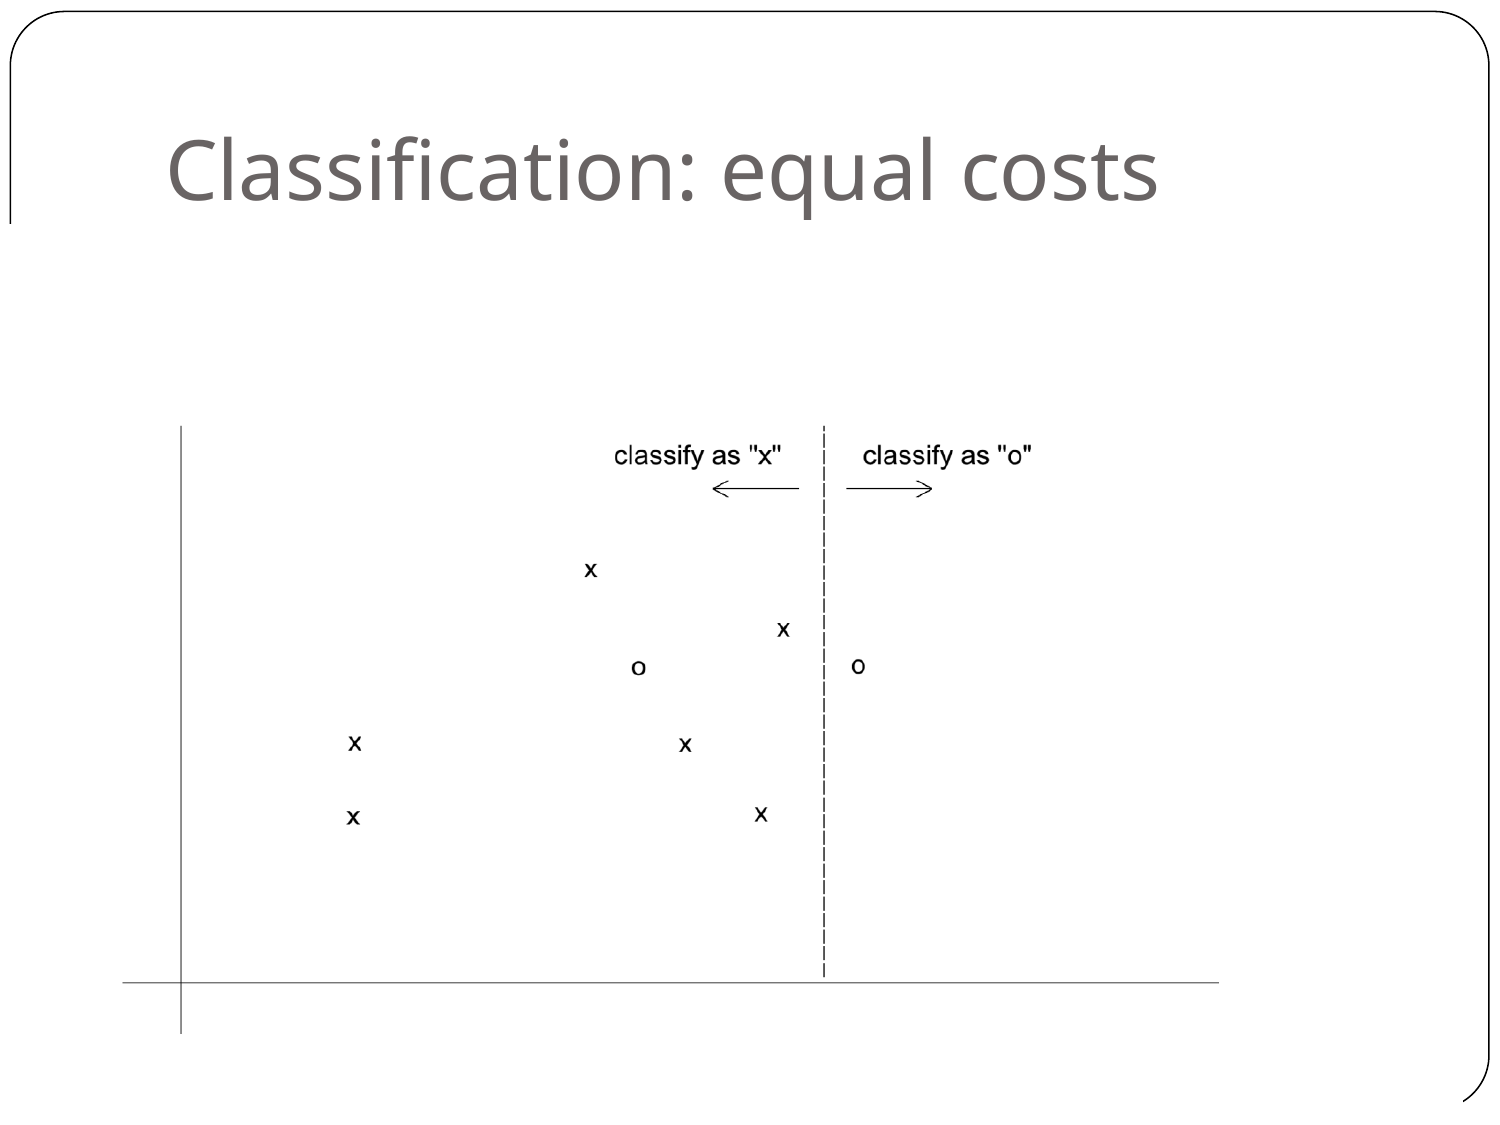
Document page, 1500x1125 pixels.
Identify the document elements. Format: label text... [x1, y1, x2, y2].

picture [0, 224, 1463, 1125]
title Classification: equal costs [150, 45, 1425, 223]
